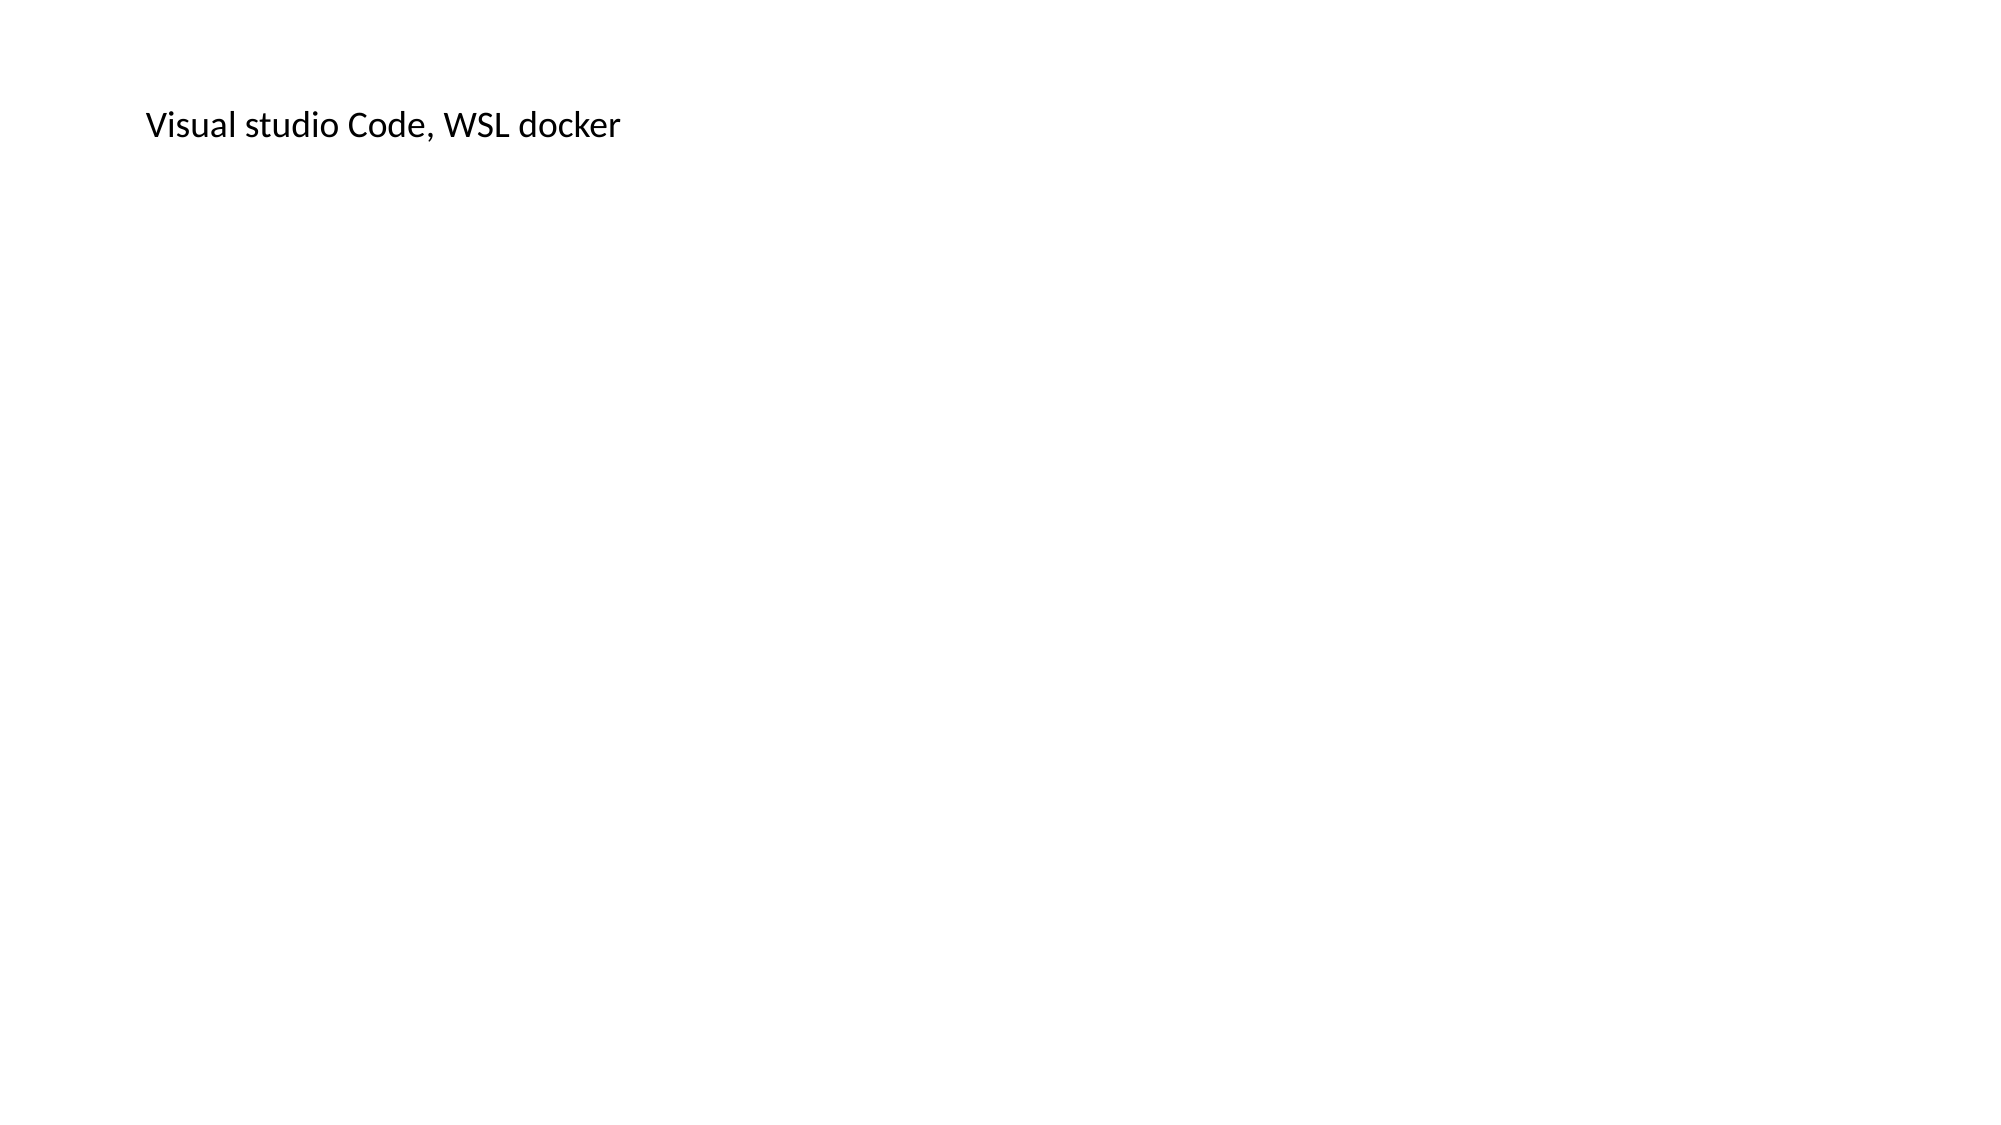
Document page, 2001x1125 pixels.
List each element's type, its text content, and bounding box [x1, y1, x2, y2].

text_box Visual studio Code, WSL docker [130, 93, 2000, 153]
